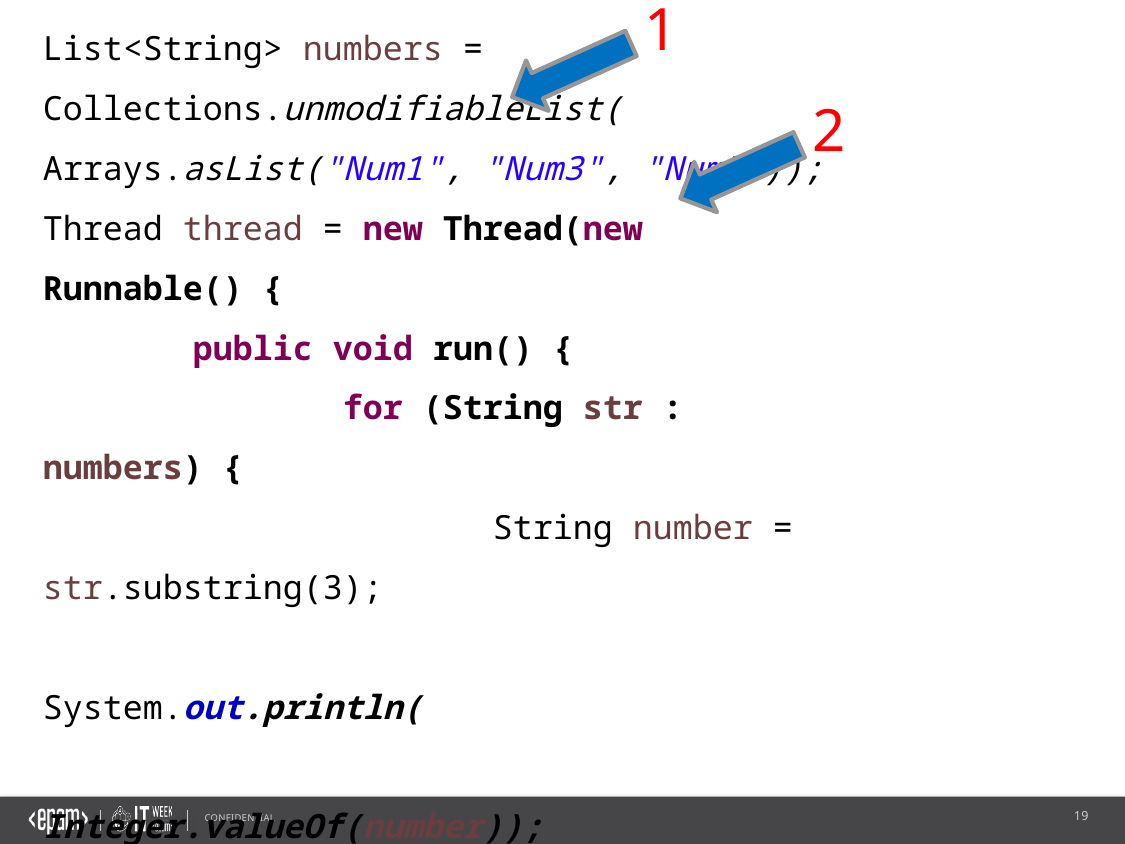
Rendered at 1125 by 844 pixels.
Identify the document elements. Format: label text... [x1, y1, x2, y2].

text_box List<String> numbers = Collections.unmodifiableList( Arrays.asList("Num1", "Num3", "Num5")); Thread thread = new Thread(new Runnable() { public void run() { for (String str : numbers) { String number = str.substring(3); System.out.println( Integer.valueOf(number)); } } }); thread.start(); [28, 0, 843, 844]
text_box 2 [797, 85, 861, 171]
text_box [678, 130, 797, 215]
text_box 1 [629, 0, 693, 70]
text_box [510, 28, 629, 113]
